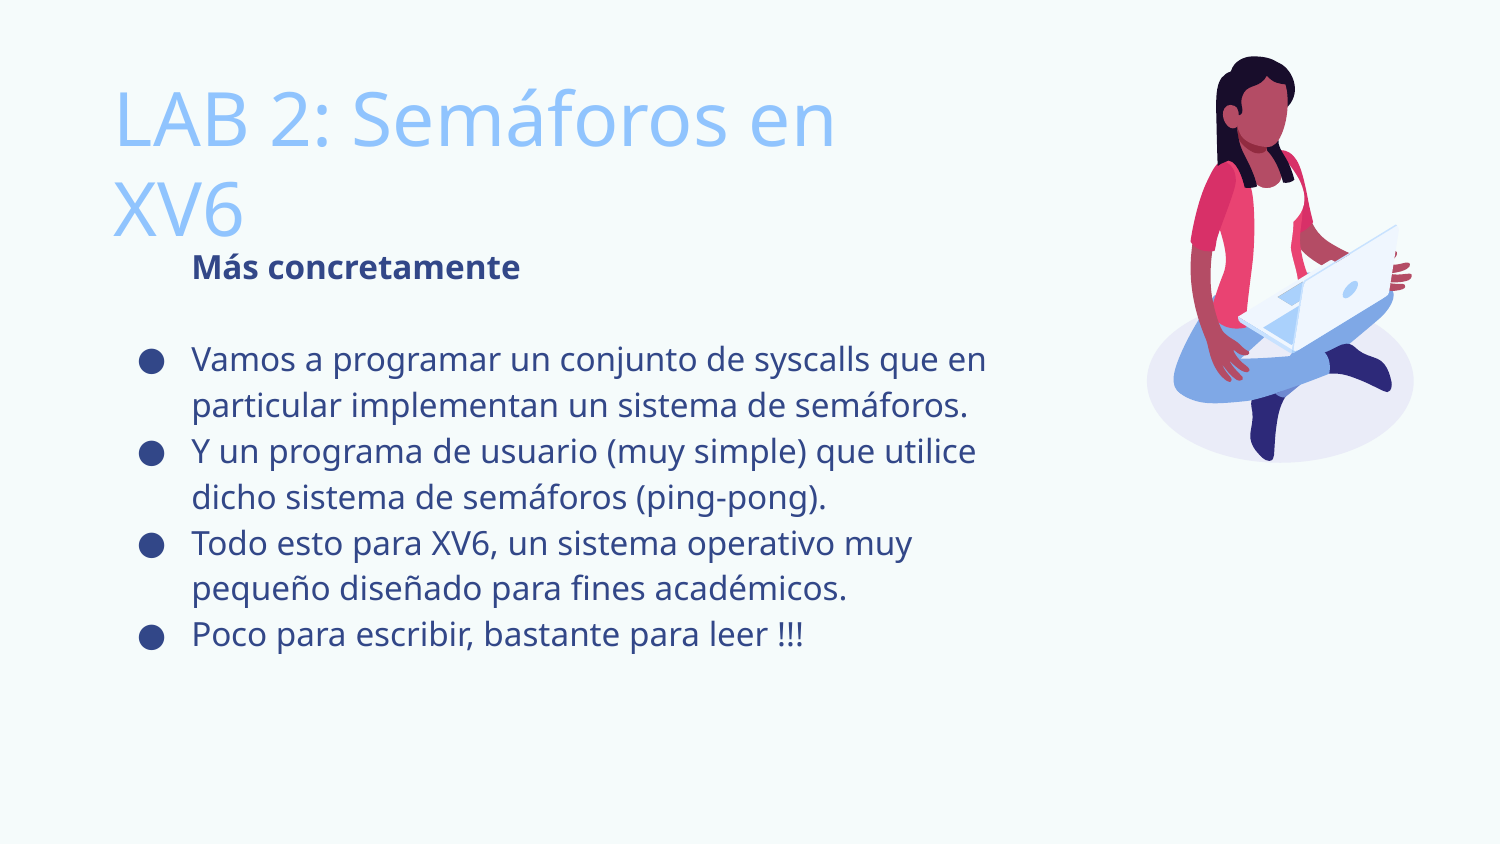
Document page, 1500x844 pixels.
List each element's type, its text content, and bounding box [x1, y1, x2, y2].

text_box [1146, 56, 1414, 464]
title LAB 2: Semáforos en XV6 [98, 56, 918, 254]
list Más concretamente Vamos a programar un conjunto de syscalls que en particular implementan un sistema de semáforos. Y un programa de usuario (muy simple) que utilice dicho sistema de semáforos (ping-pong). Todo esto para XV6, un sistema operativo muy pequeño diseñado para fines académicos. Poco para escribir, bastante para leer !!! [101, 225, 1069, 703]
